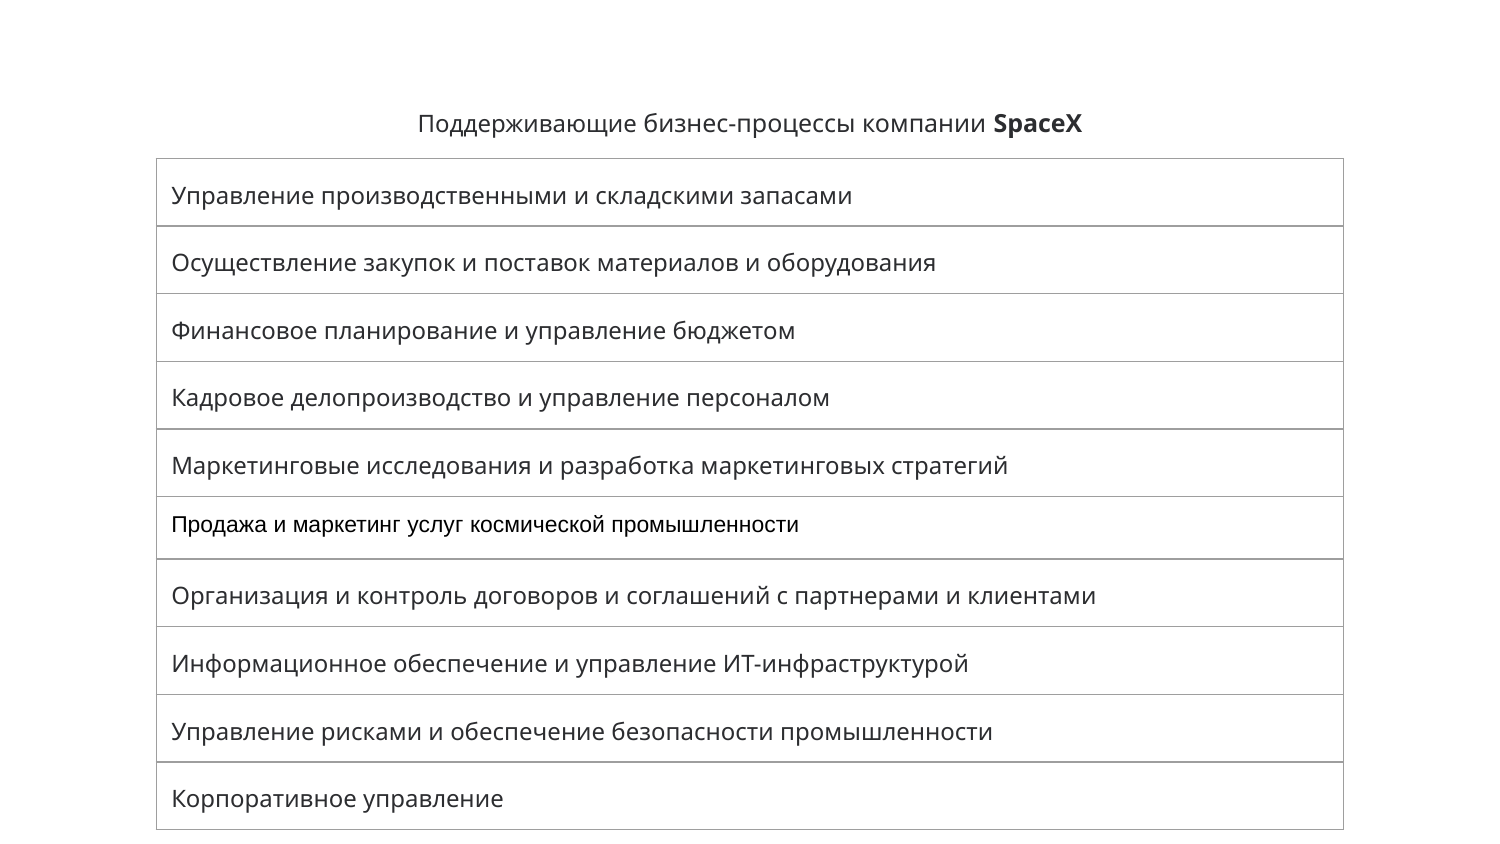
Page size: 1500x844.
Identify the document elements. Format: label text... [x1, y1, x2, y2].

table_cell Кадровое делопроизводство и управление персоналом [157, 362, 1343, 428]
table_cell Продажа и маркетинг услуг космической промышленности [157, 497, 1343, 558]
table_cell Осуществление закупок и поставок материалов и оборудования [157, 227, 1343, 293]
table_cell Организация и контроль договоров и соглашений с партнерами и клиентами [157, 560, 1343, 626]
table_cell Управление рисками и обеспечение безопасности промышленности [157, 695, 1343, 761]
title Поддерживающие бизнес-процессы компании SpaceX [51, 72, 1449, 167]
table_cell Финансовое планирование и управление бюджетом [157, 294, 1343, 361]
table_header Управление производственными и складскими запасами [157, 159, 1343, 225]
table_cell Корпоративное управление [157, 763, 1343, 829]
table_cell Маркетинговые исследования и разработка маркетинговых стратегий [157, 430, 1343, 496]
table_cell Информационное обеспечение и управление ИТ-инфраструктурой [157, 627, 1343, 694]
